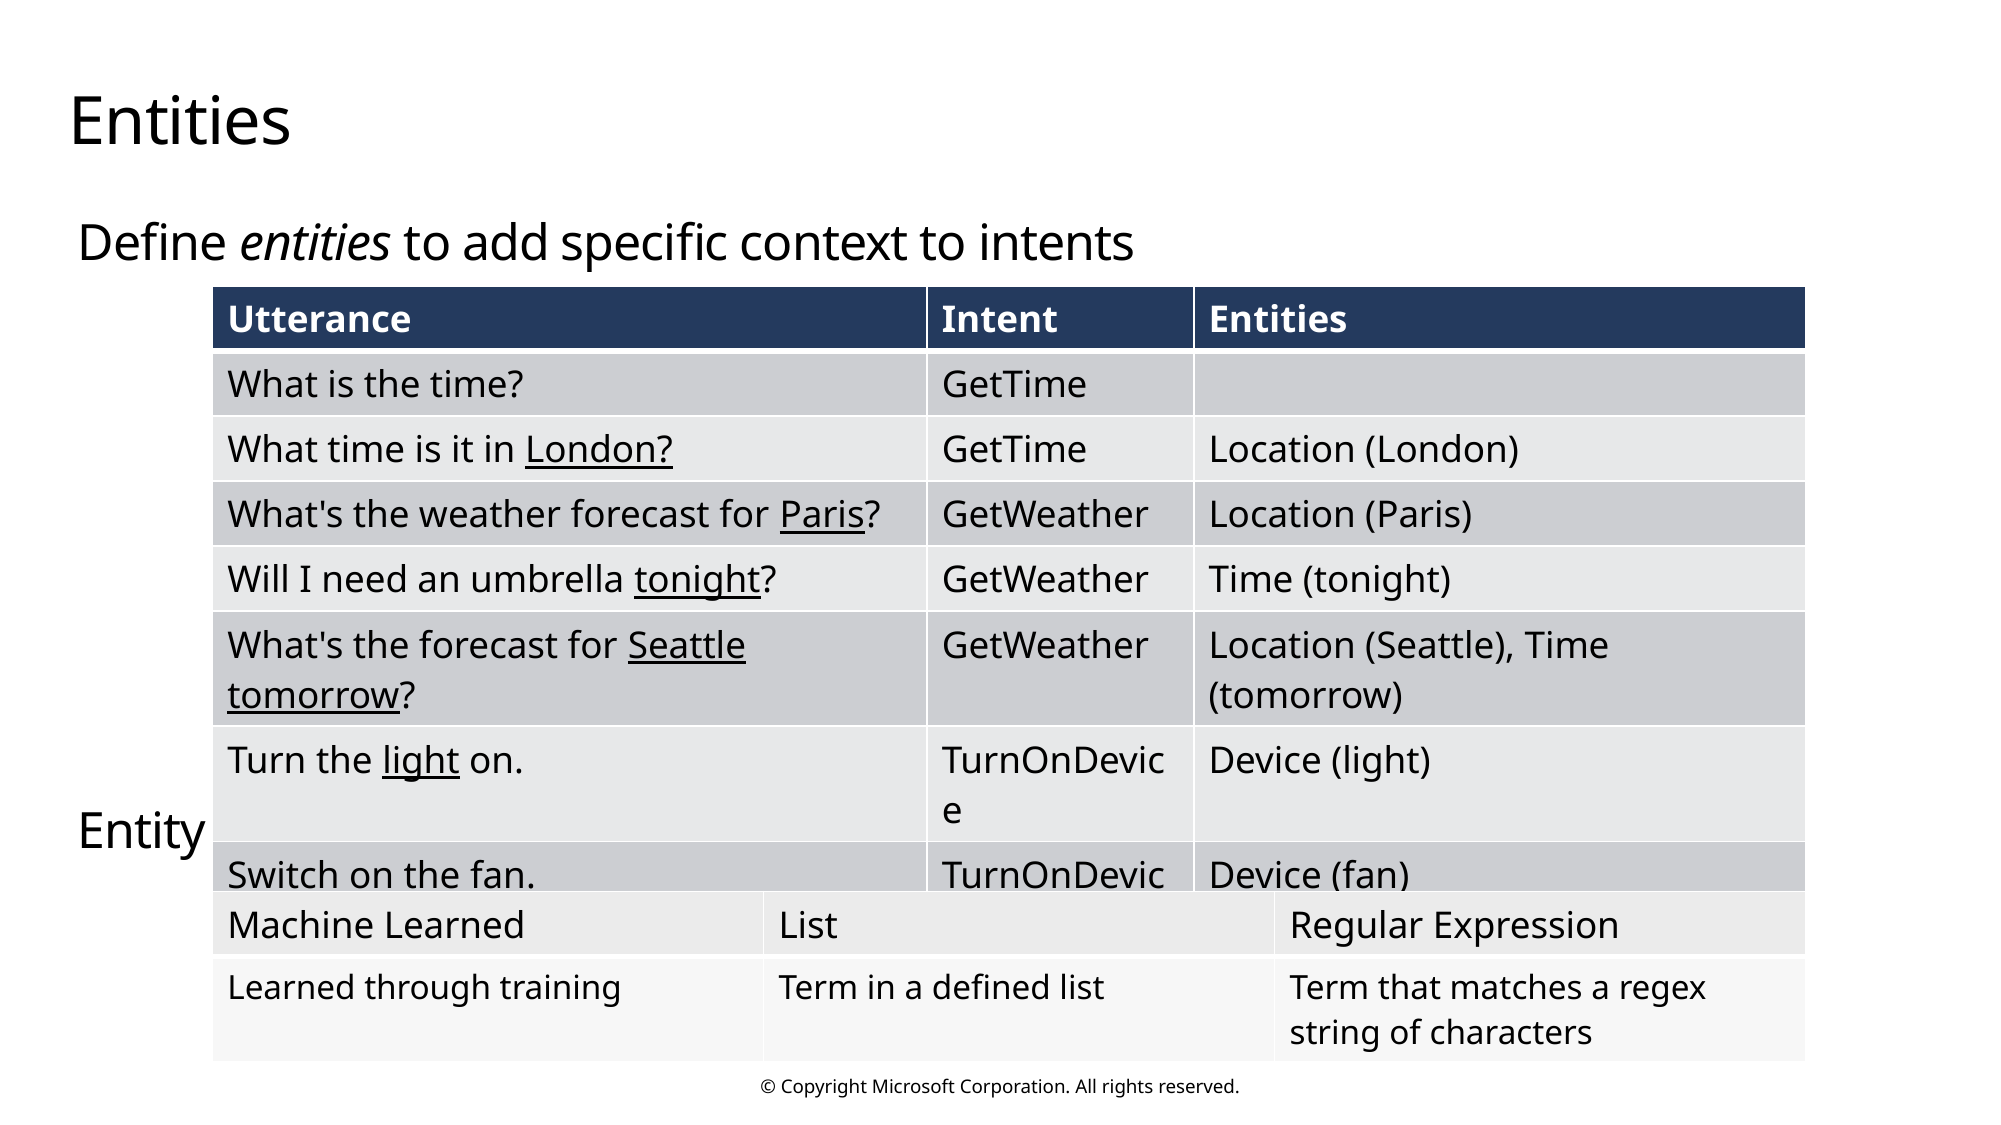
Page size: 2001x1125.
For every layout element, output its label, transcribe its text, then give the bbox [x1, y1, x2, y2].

title Entities [68, 72, 1930, 184]
table_header Entities [1195, 287, 1805, 348]
table_cell What's the weather forecast for Paris? [213, 482, 926, 545]
table_header Machine Learned [213, 892, 763, 954]
table_cell Location (London) [1195, 417, 1805, 480]
table_cell TurnOnDevice [928, 727, 1193, 841]
table_cell What is the time? [213, 354, 926, 415]
table_cell Turn the light on. [213, 727, 926, 841]
table_header List [764, 892, 1274, 954]
table_cell Term in a defined list [764, 959, 1274, 1061]
list Define entities to add specific context to intents Entity types: [77, 195, 1939, 976]
table_header Utterance [213, 287, 926, 348]
table_cell GetWeather [928, 482, 1193, 545]
table_cell What's the forecast for Seattle tomorrow? [213, 612, 926, 725]
table_cell Learned through training [213, 959, 763, 1061]
table_cell What time is it in London? [213, 417, 926, 480]
table_cell TurnOnDevice [928, 842, 1193, 891]
table_cell GetTime [928, 354, 1193, 415]
table_cell GetWeather [928, 612, 1193, 725]
table_cell Location (Paris) [1195, 482, 1805, 545]
table_cell Switch on the fan. [213, 842, 926, 891]
table_header Regular Expression [1275, 892, 1805, 954]
table_header Intent [928, 287, 1193, 348]
table_cell GetTime [928, 417, 1193, 480]
table_cell Device (fan) [1195, 842, 1805, 891]
table_cell [1195, 354, 1805, 415]
table_cell Term that matches a regex string of characters [1275, 959, 1805, 1061]
table_cell Location (Seattle), Time (tomorrow) [1195, 612, 1805, 725]
table_cell Will I need an umbrella tonight? [213, 547, 926, 610]
table_cell Device (light) [1195, 727, 1805, 841]
table_cell Time (tonight) [1195, 547, 1805, 610]
table_cell GetWeather [928, 547, 1193, 610]
